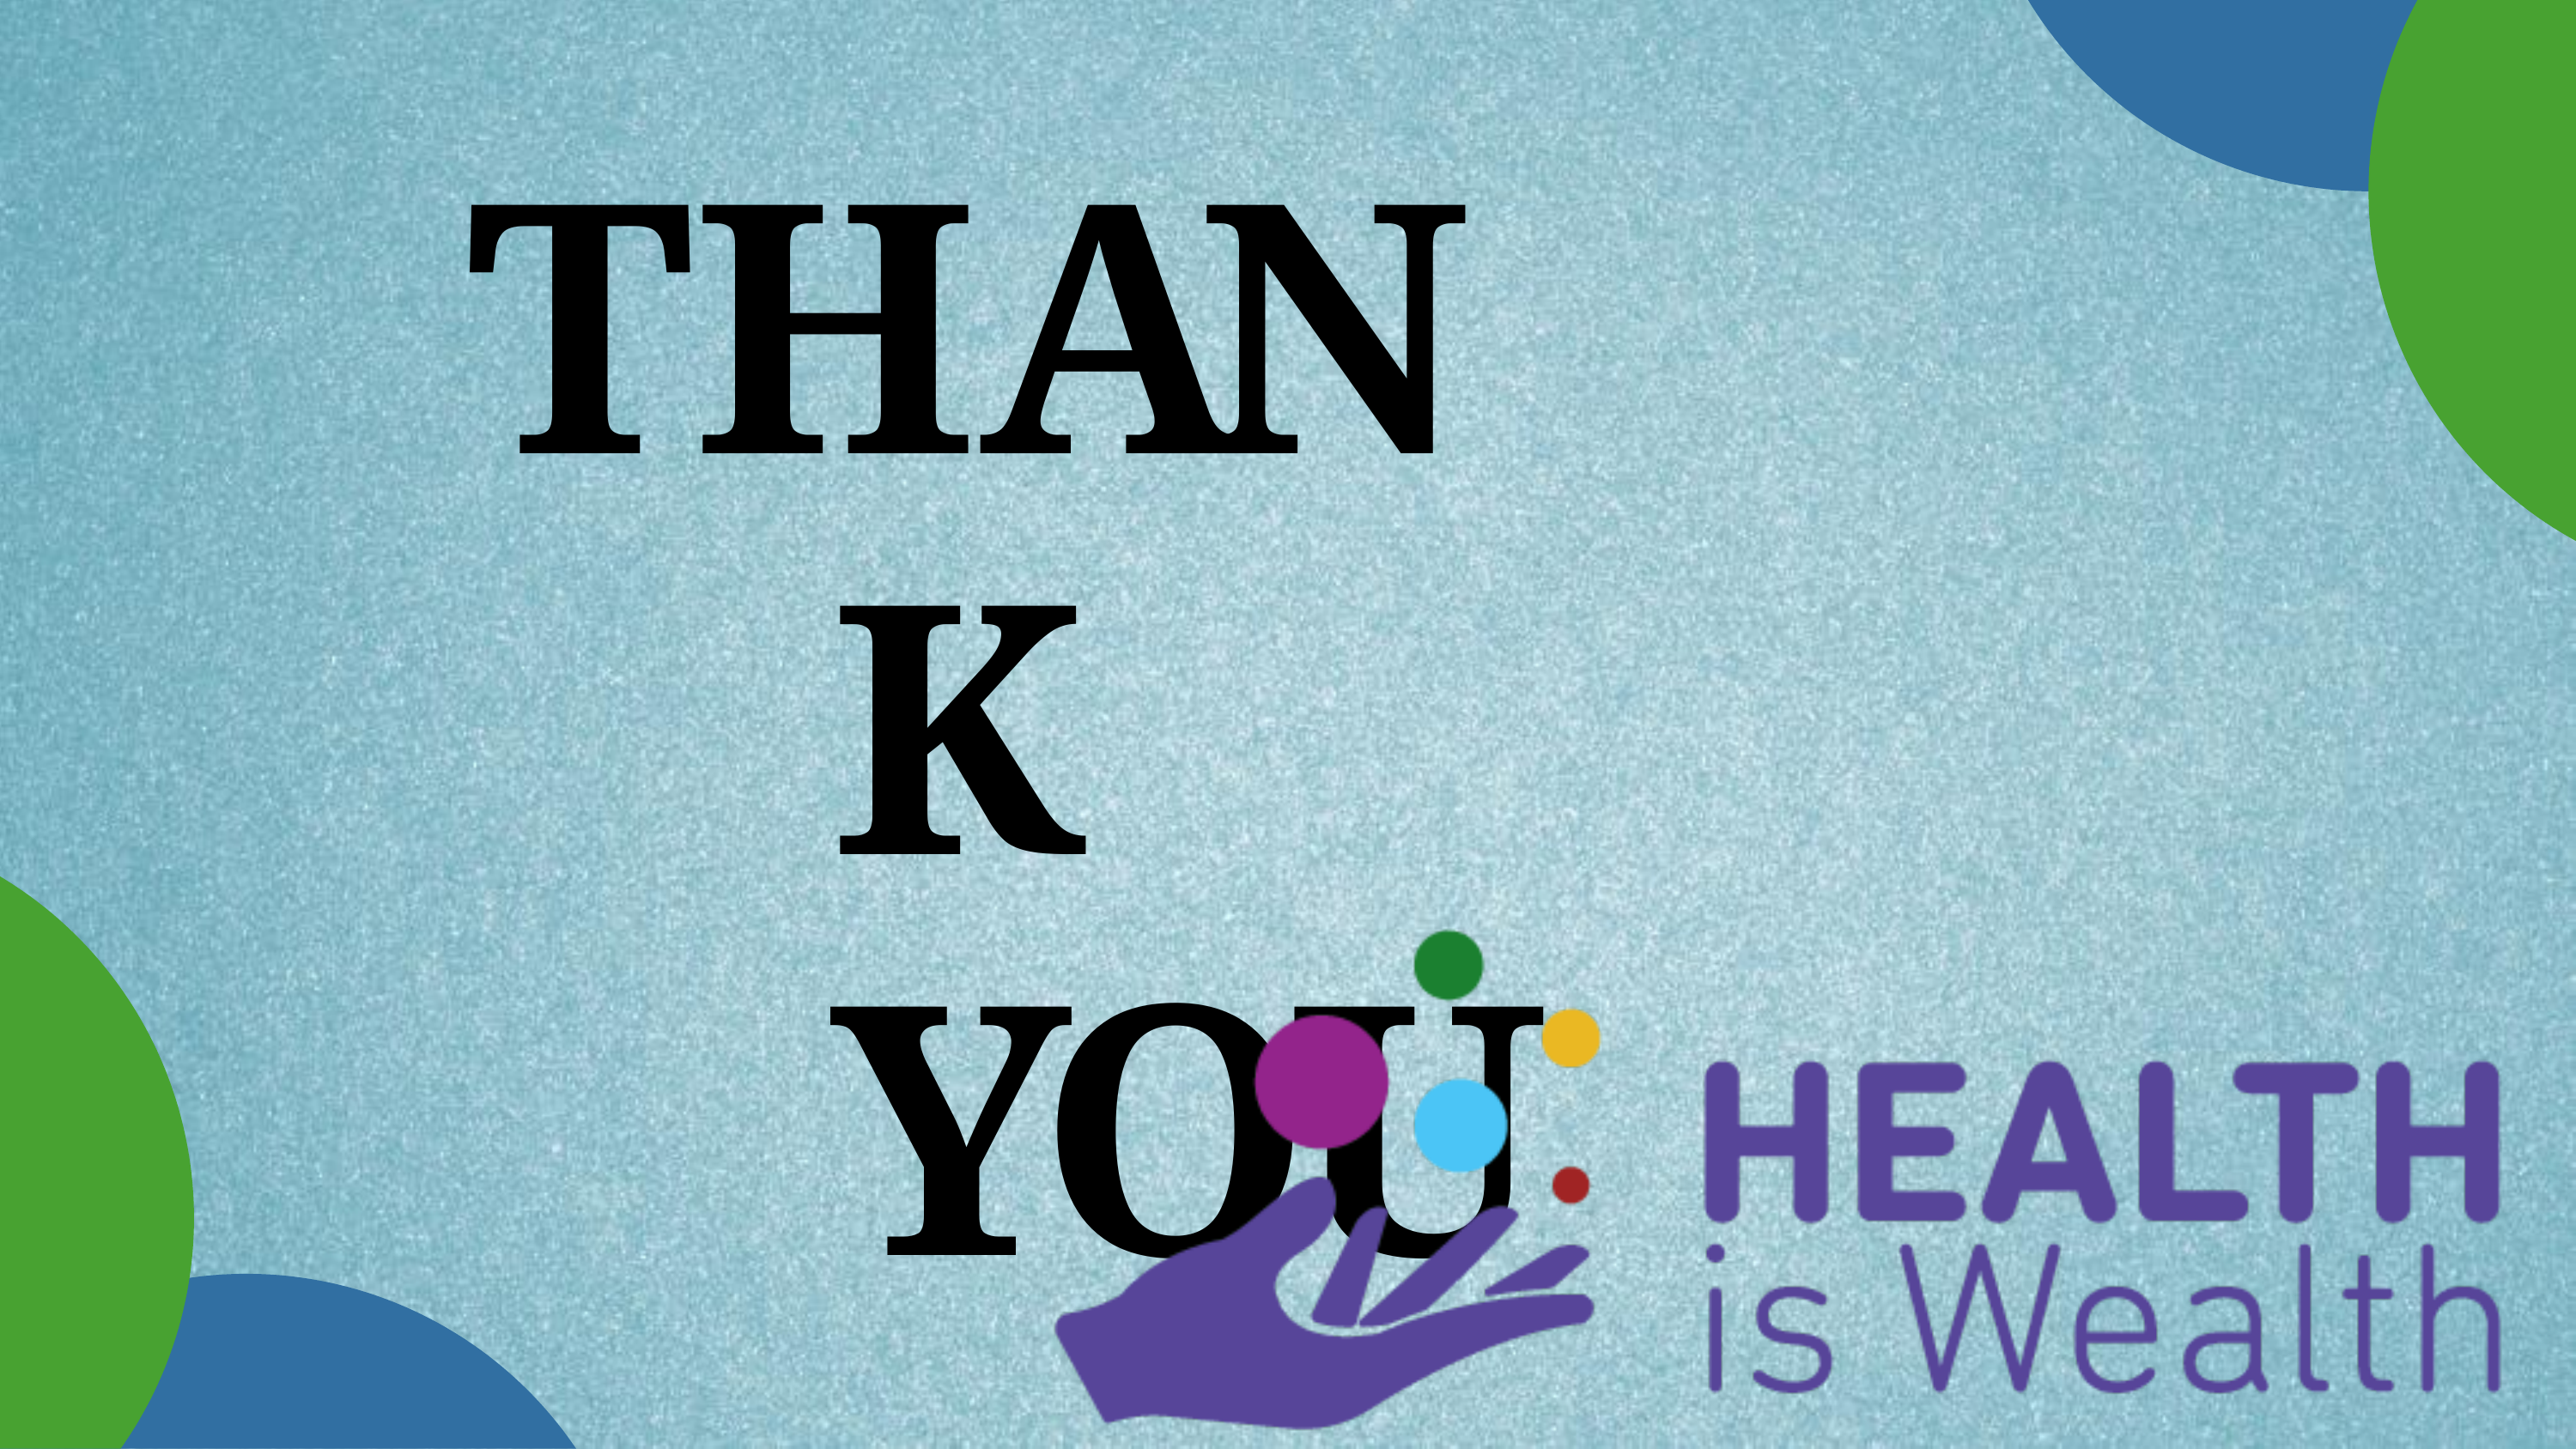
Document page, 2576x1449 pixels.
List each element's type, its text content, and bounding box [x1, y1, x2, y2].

picture [0, 0, 2576, 1449]
text_box [1040, 914, 2518, 1449]
title THANK YOU [465, 92, 1692, 1325]
